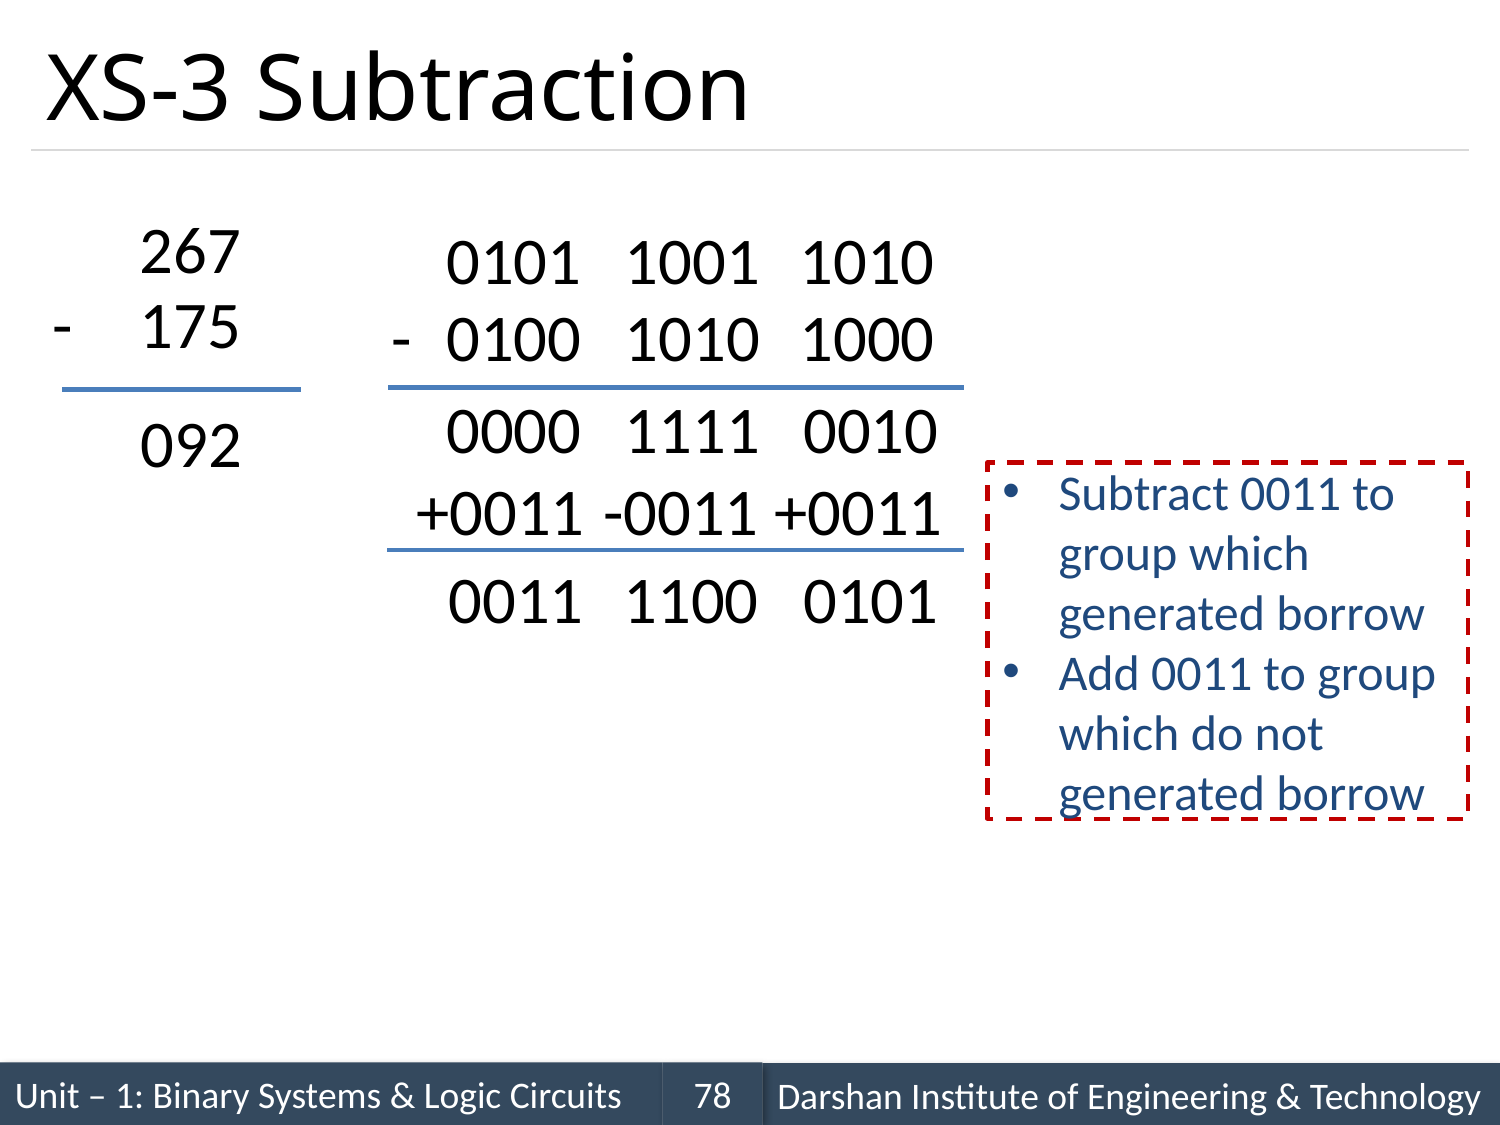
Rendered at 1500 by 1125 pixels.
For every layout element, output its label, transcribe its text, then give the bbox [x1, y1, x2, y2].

text_box 1100 [609, 559, 774, 645]
text_box 092 [125, 398, 257, 489]
text_box 0010 [788, 379, 954, 386]
text_box 1010 [785, 210, 950, 287]
text_box - [37, 274, 88, 370]
text_box 267 [124, 199, 256, 274]
text_box 0100 [431, 287, 597, 379]
text_box - [376, 287, 427, 383]
text_box 1010 [610, 287, 775, 379]
text_box -0011 [600, 461, 759, 548]
text_box Subtract 0011 to group which generated borrow Add 0011 to group which do not generated borrow [985, 460, 1470, 821]
text_box 0101 [788, 559, 954, 645]
text_box 0101 [431, 210, 597, 287]
text_box 0011 [434, 559, 599, 645]
text_box 0000 [431, 396, 597, 461]
text_box +0011 [759, 461, 958, 549]
text_box 1001 [610, 210, 775, 287]
text_box 1111 [610, 379, 775, 386]
text_box 0000 [431, 379, 597, 386]
text_box 0010 [788, 396, 954, 461]
title XS-3 Subtraction [31, 17, 1469, 150]
text_box 1111 [610, 396, 775, 461]
text_box 1000 [785, 287, 950, 383]
text_box +0011 [401, 461, 600, 548]
text_box 175 [124, 274, 256, 370]
